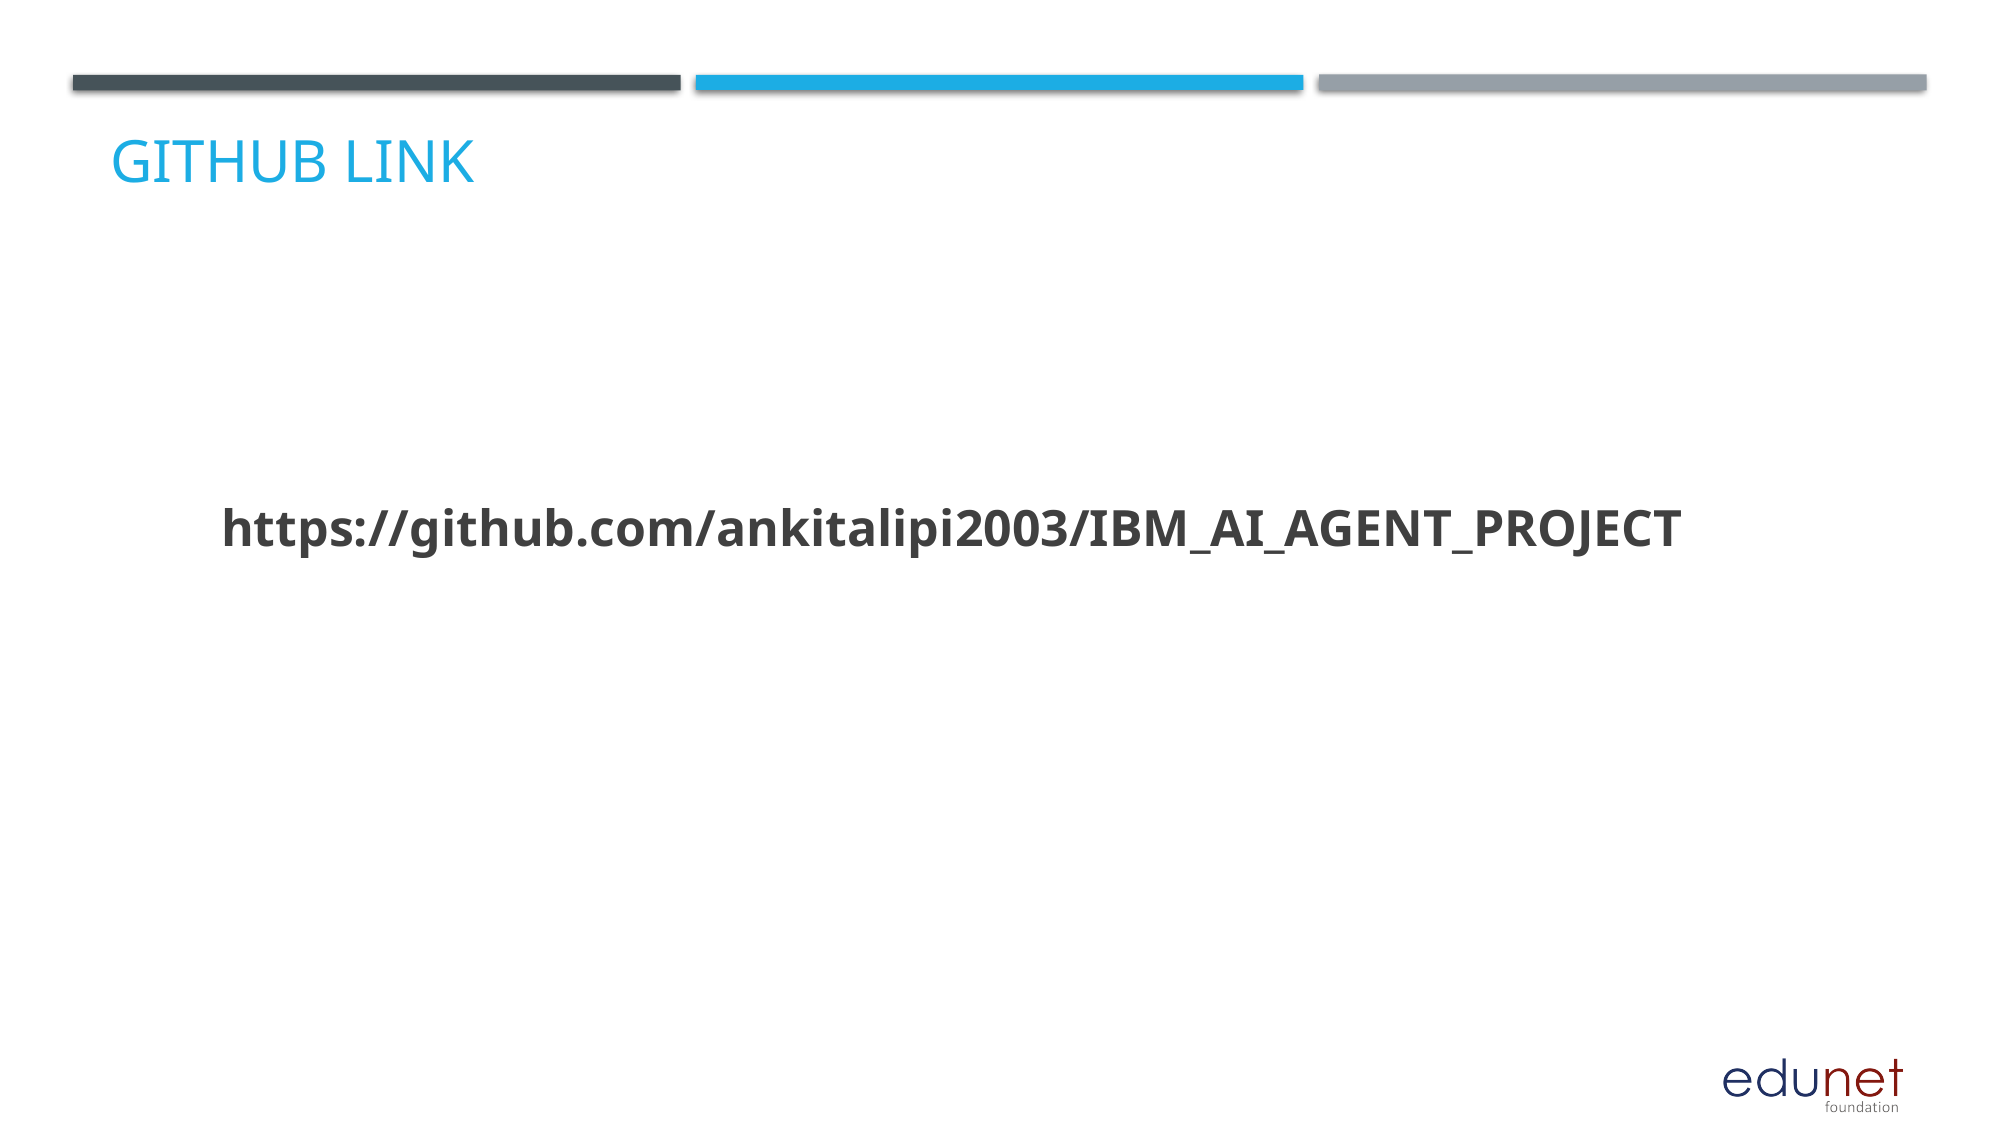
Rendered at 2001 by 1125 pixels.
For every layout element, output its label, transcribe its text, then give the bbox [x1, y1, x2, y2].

picture [1719, 1056, 1905, 1116]
title GitHub Link [95, 115, 1905, 203]
list https://github.com/ankitalipi2003/IBM_AI_AGENT_PROJECT [206, 213, 1905, 900]
